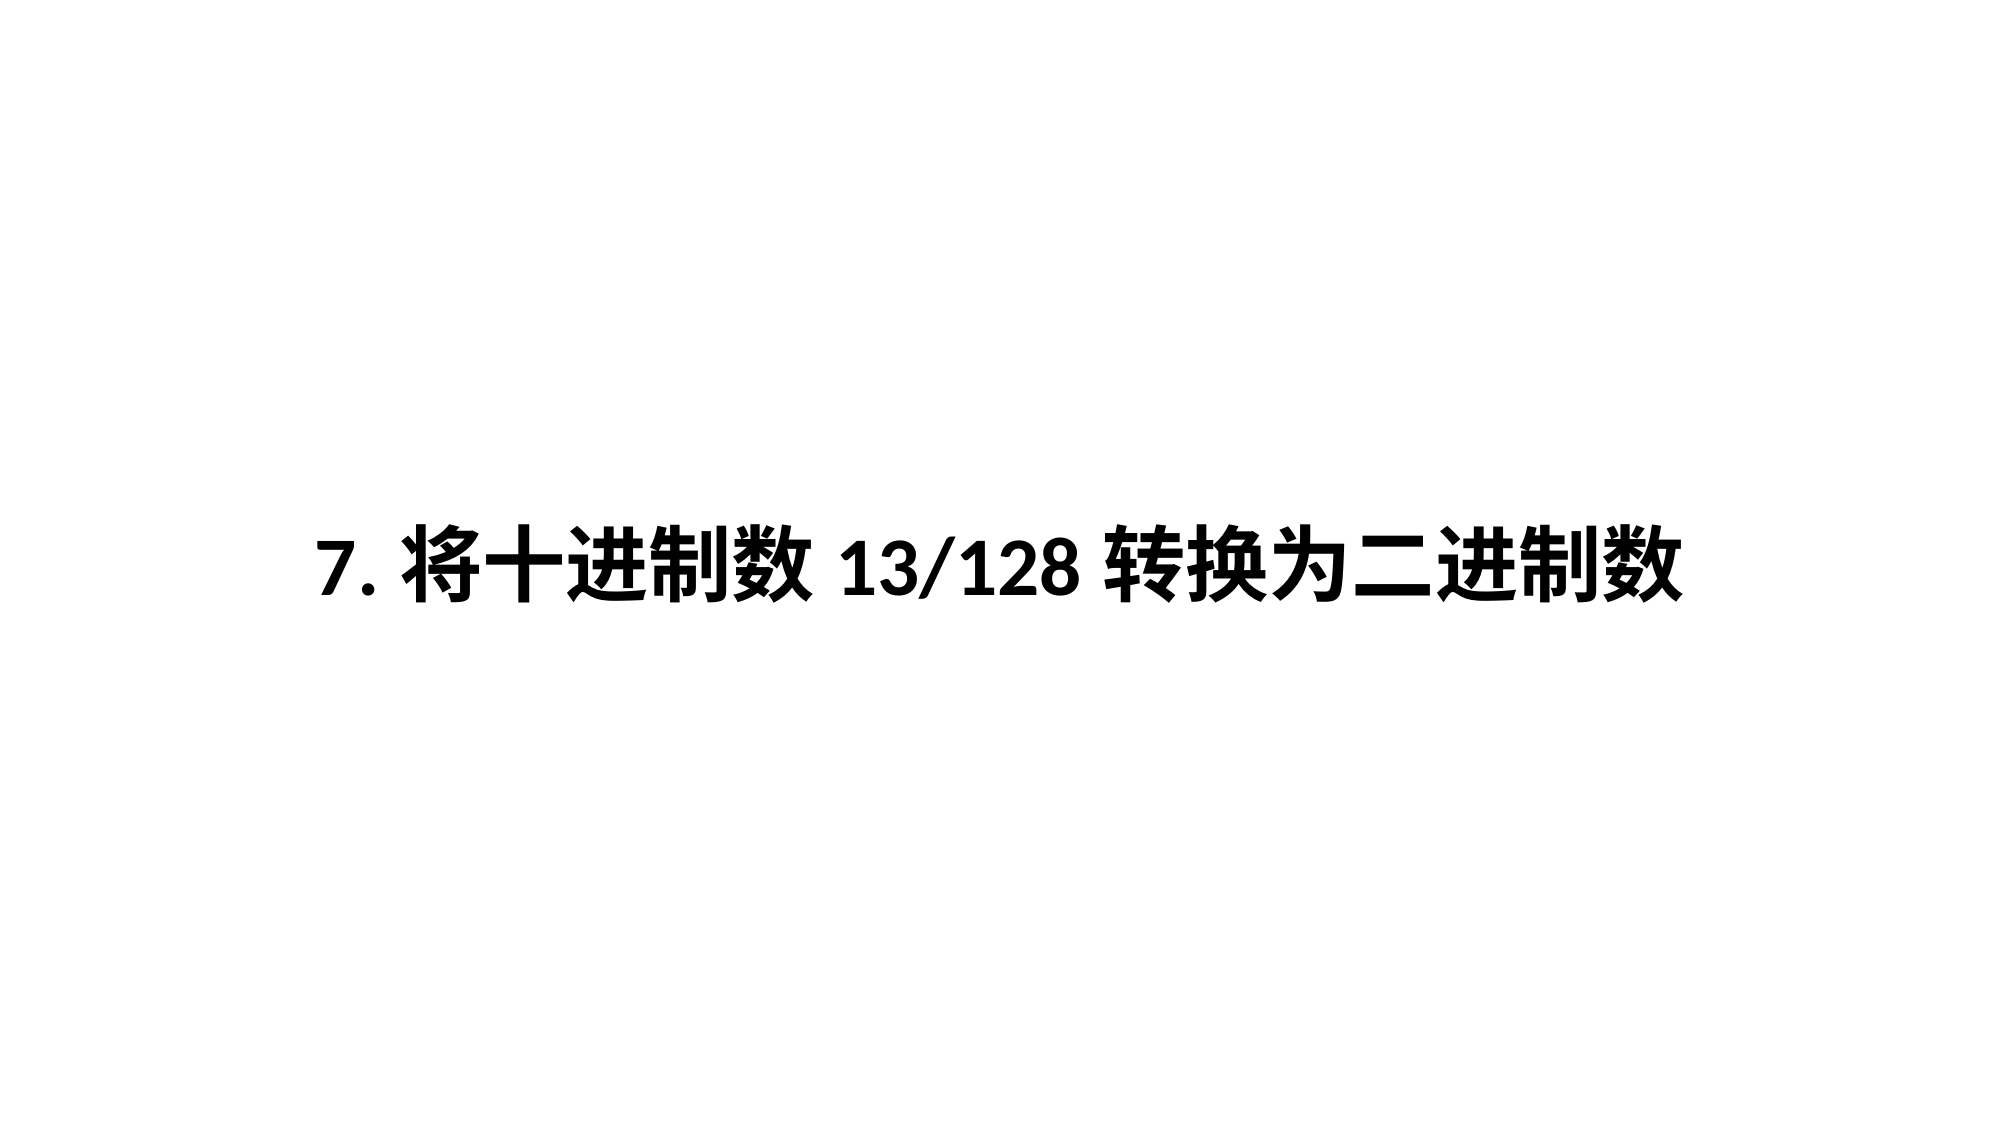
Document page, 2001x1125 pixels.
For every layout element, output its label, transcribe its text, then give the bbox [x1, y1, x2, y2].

text_box 7.将十进制数13/128转换为二进制数 [299, 504, 1700, 620]
